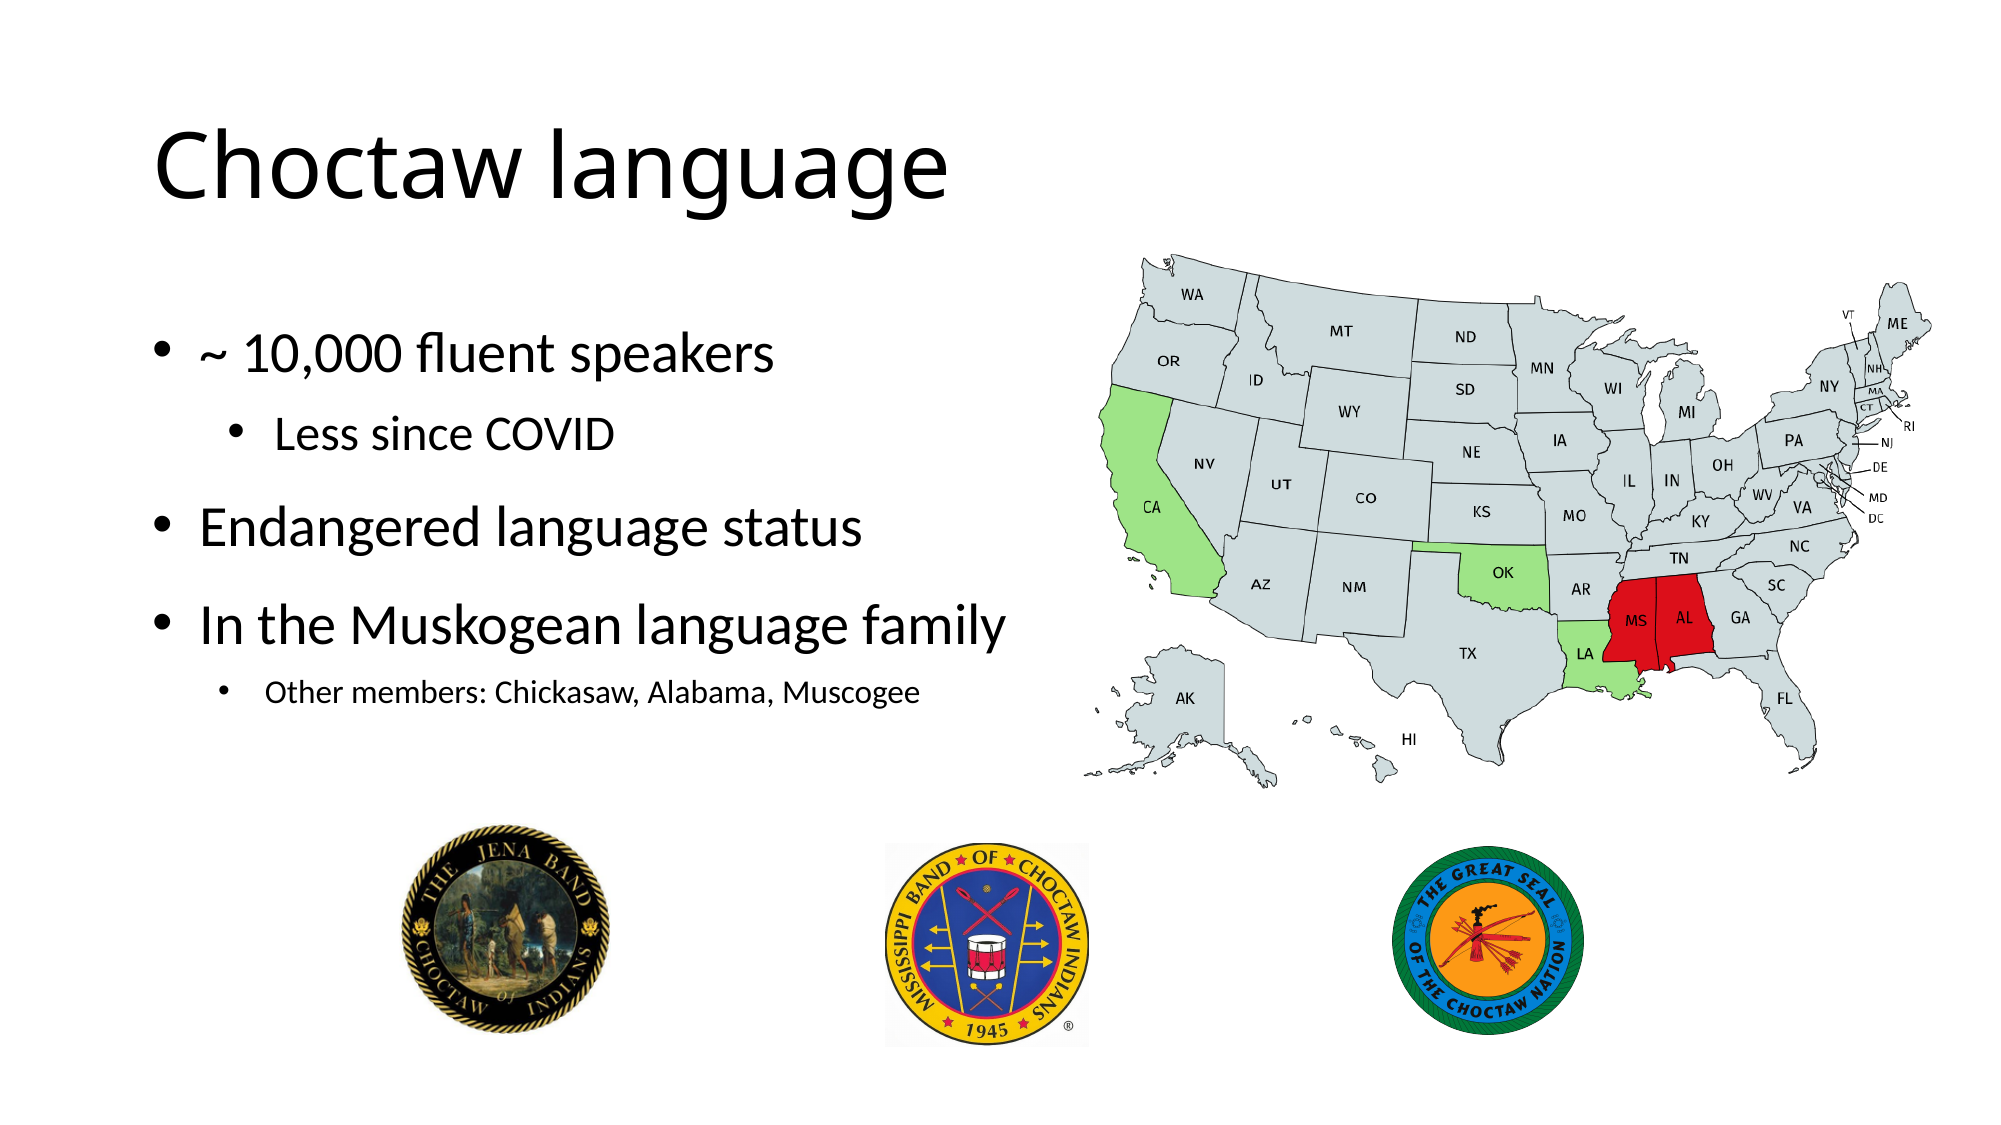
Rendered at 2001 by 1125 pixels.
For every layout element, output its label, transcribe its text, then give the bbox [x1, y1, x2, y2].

list ~ 10,000 fluent speakers Less since COVID Endangered language status In the Muskogean language family Other members: Chickasaw, Alabama, Muscogee [137, 299, 1863, 1014]
picture [1392, 846, 1584, 1035]
title Choctaw language [137, 59, 1863, 278]
picture [399, 823, 611, 1035]
picture [1064, 241, 1945, 802]
picture [885, 843, 1089, 1047]
